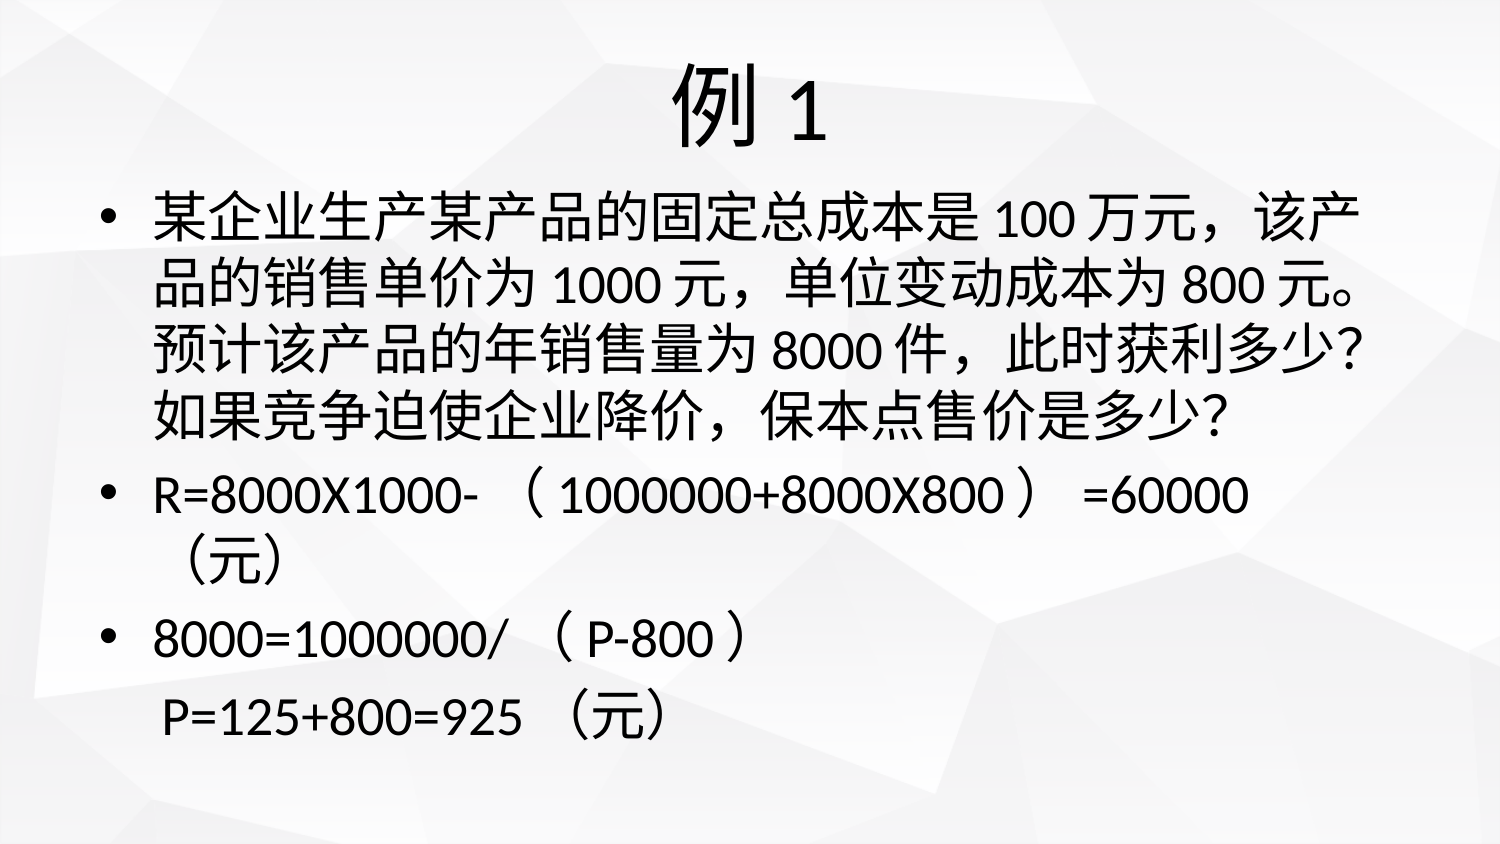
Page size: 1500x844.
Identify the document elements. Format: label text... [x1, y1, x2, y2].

title 例1 [75, 33, 1425, 175]
list 某企业生产某产品的固定总成本是100万元，该产品的销售单价为1000元，单位变动成本为800元。预计该产品的年销售量为8000件，此时获利多少？如果竞争迫使企业降价，保本点售价是多少？ R=8000X1000-（1000000+8000X800）=60000（元） 8000=1000000/（P-800） P=125+800=925（元） [84, 174, 1425, 754]
picture [0, 0, 1500, 844]
